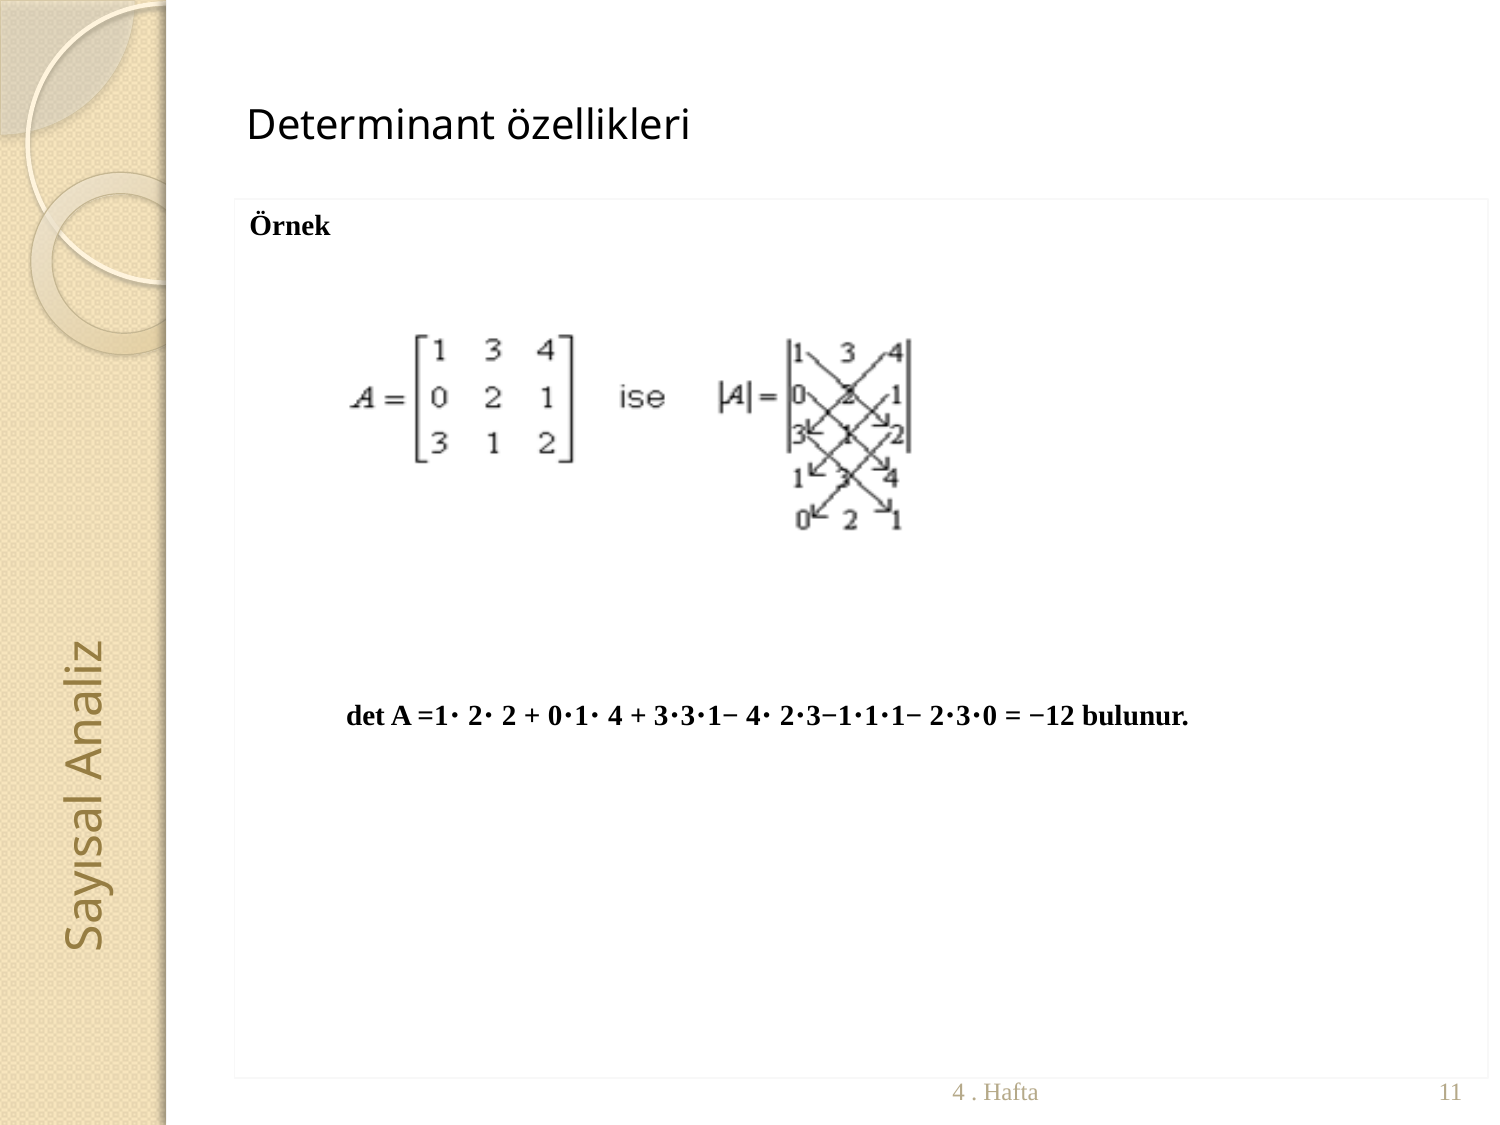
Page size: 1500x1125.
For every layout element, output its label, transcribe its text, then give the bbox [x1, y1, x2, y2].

picture [348, 314, 982, 561]
text_box Sayısal Analiz [41, 550, 122, 1042]
list Determinant özellikleri [218, 90, 1431, 161]
text_box Örnek det A =1⋅ 2⋅ 2 + 0⋅1⋅ 4 + 3⋅3⋅1− 4⋅ 2⋅3−1⋅1⋅1− 2⋅3⋅0 = −12 bulunur. [234, 199, 1489, 1079]
footer 4 . Hafta [937, 1034, 1413, 1113]
slide_number 11 [1413, 1034, 1488, 1113]
